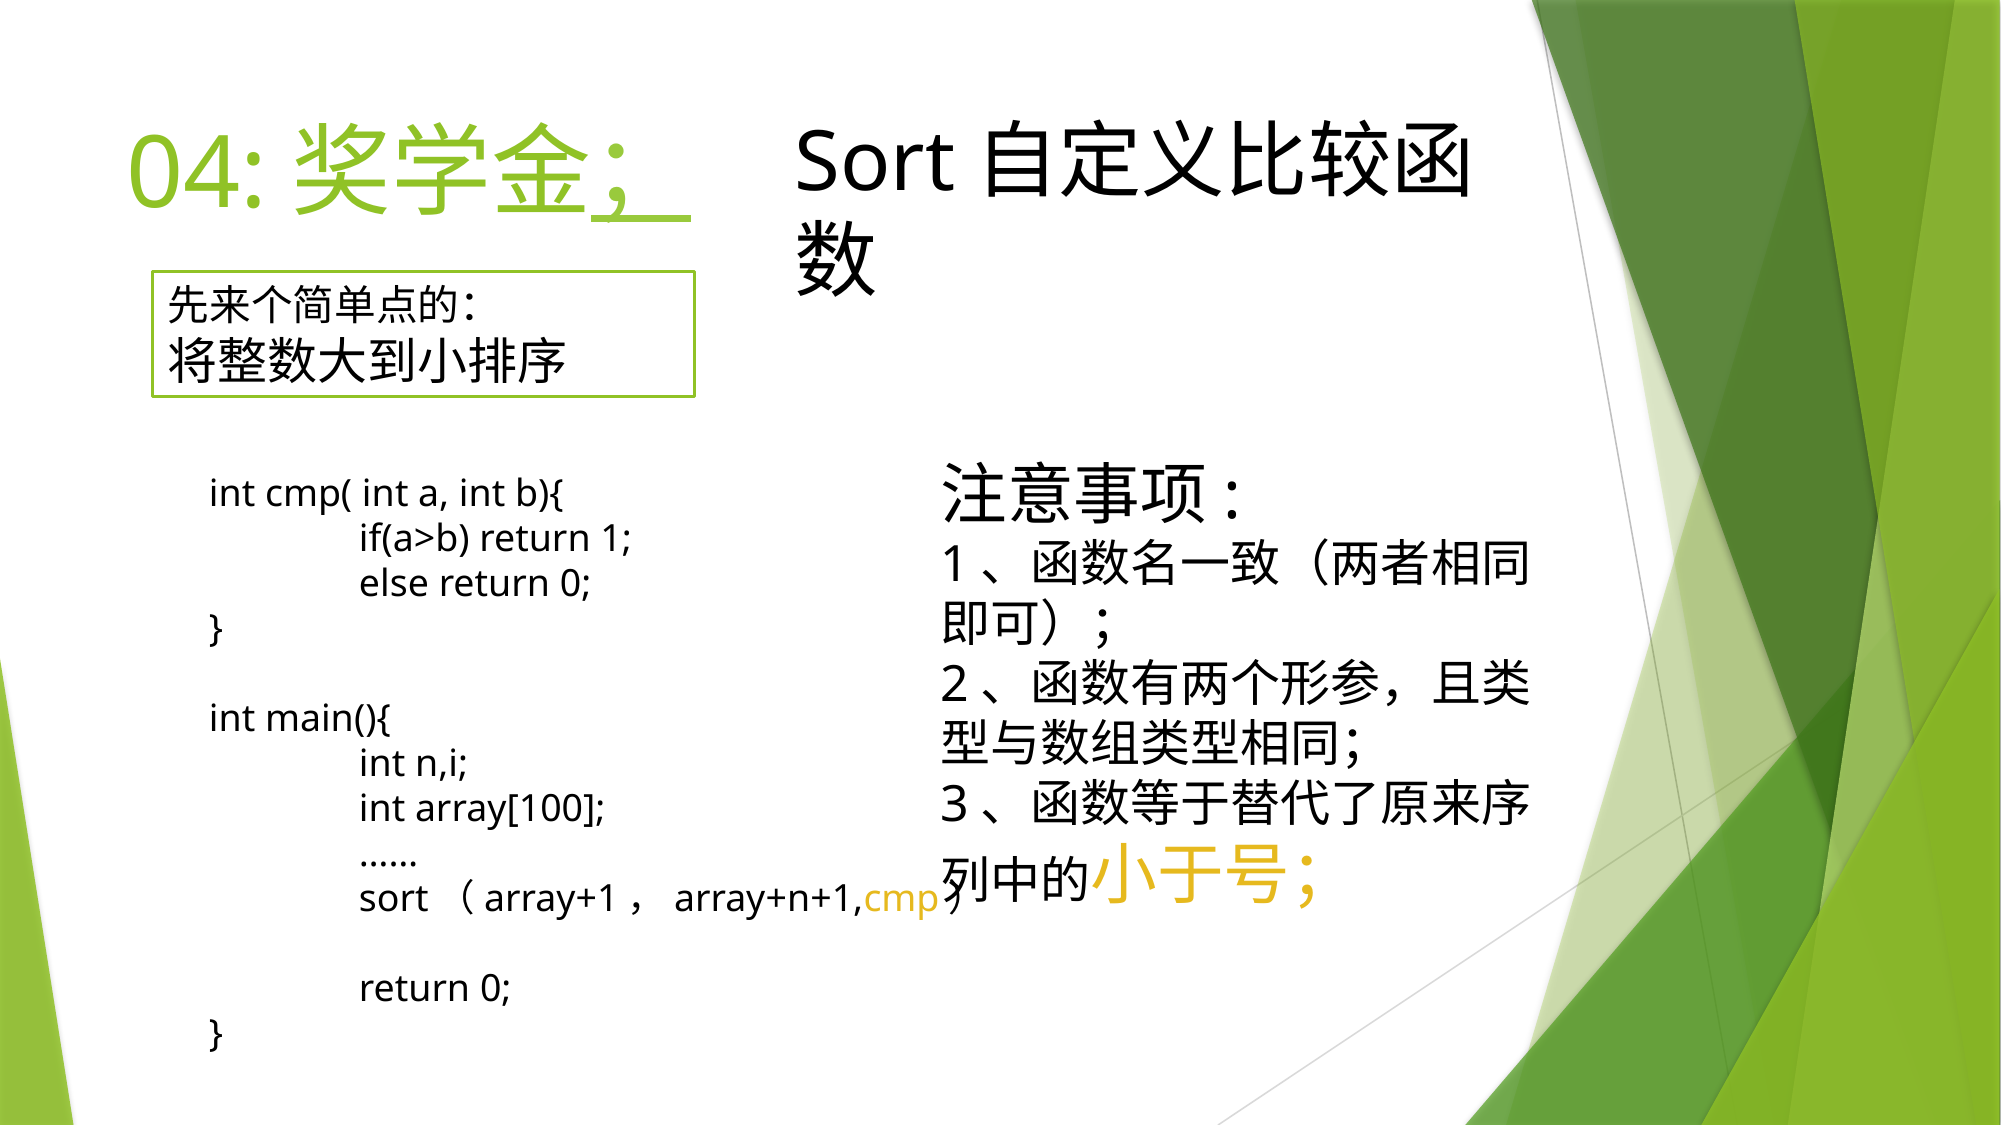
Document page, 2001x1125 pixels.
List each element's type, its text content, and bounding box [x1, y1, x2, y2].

text_box 先来个简单点的： 将整数大到小排序 [151, 270, 696, 398]
text_box Sort自定义比较函数 [780, 99, 1569, 315]
text_box 注意事项: 1、函数名一致（两者相同即可）； 2、函数有两个形参，且类型与数组类型相同； 3、函数等于替代了原来序列中的小于号； [925, 444, 1569, 919]
title 04:奖学金； [111, 99, 1522, 317]
text_box int cmp( int a, int b){ if(a>b) return 1; else return 0; } int main(){ int n,i; int array[100]; …… sort（array+1，array+n+1,cmp） return 0; } [194, 461, 1012, 1062]
